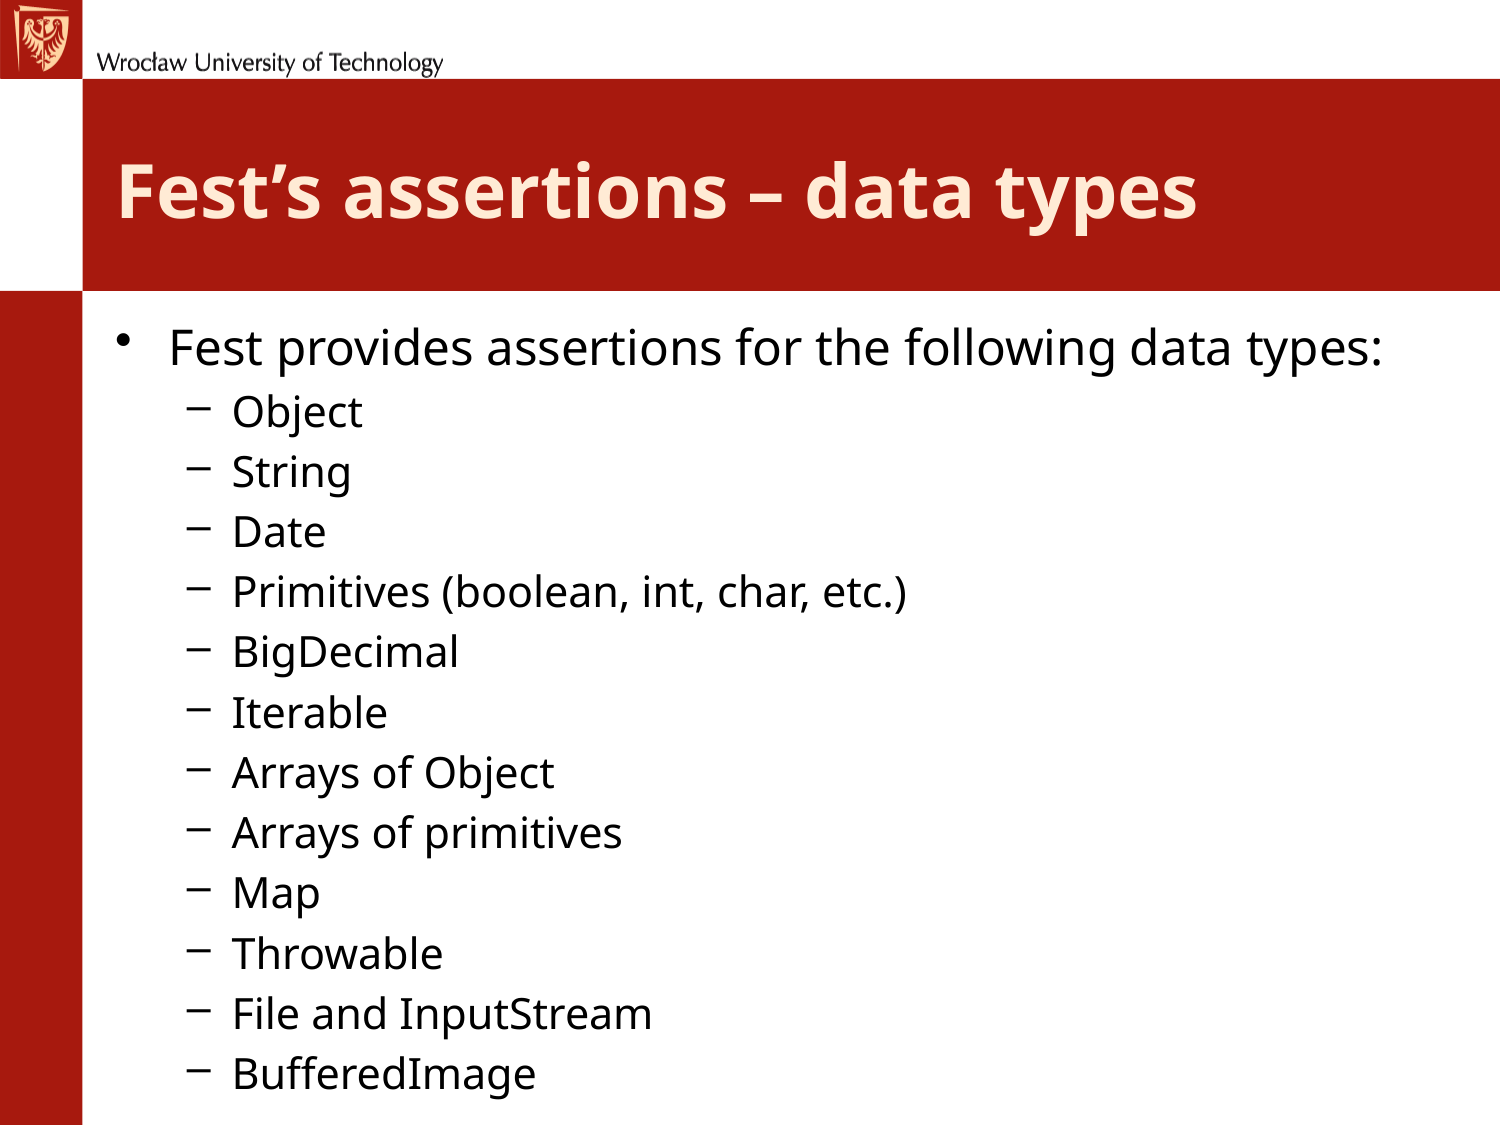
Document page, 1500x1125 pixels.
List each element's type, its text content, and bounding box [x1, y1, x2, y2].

picture [0, 0, 443, 79]
list Fest provides assertions for the following data types: Object String Date Primitives (boolean, int, char, etc.) BigDecimal Iterable Arrays of Object Arrays of primitives Map Throwable File and InputStream BufferedImage [100, 308, 1483, 1106]
title Fest’s assertions – data types [100, 103, 1483, 274]
